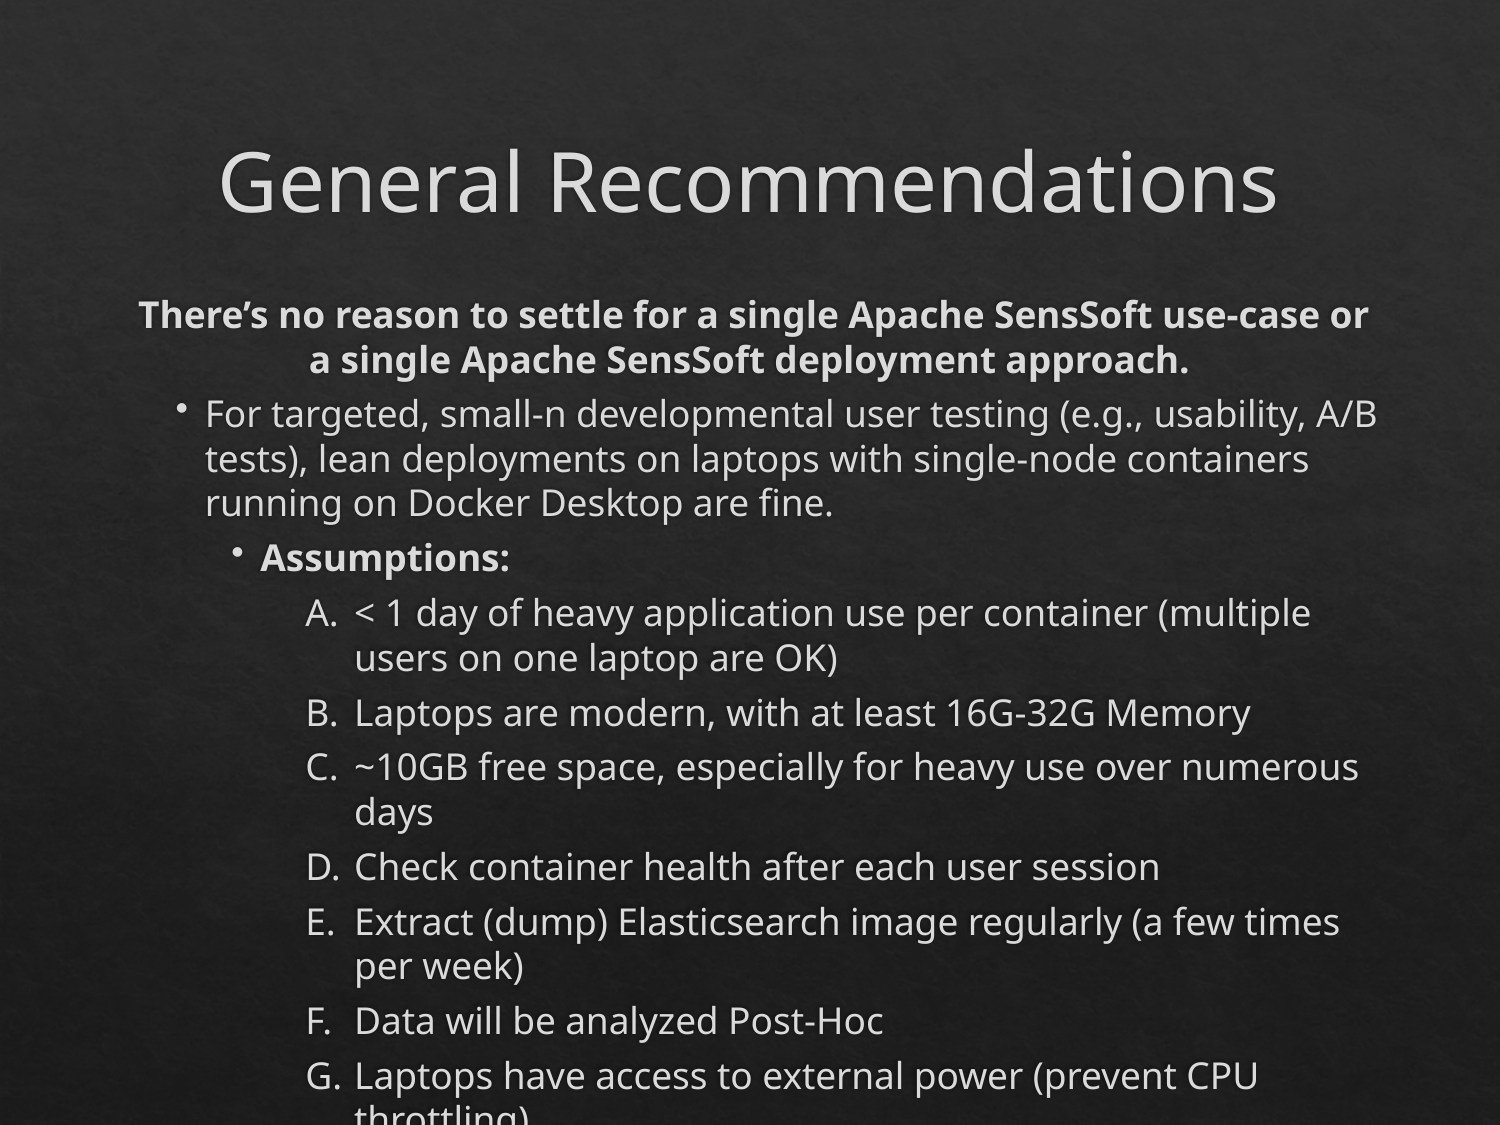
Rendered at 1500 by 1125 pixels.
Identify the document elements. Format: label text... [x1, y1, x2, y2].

picture [0, 0, 1500, 1125]
list There’s no reason to settle for a single Apache SensSoft use-case or a single Apache SensSoft deployment approach. For targeted, small-n developmental user testing (e.g., usability, A/B tests), lean deployments on laptops with single-node containers running on Docker Desktop are fine. Assumptions: < 1 day of heavy application use per container (multiple users on one laptop are OK) Laptops are modern, with at least 16G-32G Memory ~10GB free space, especially for heavy use over numerous days Check container health after each user session Extract (dump) Elasticsearch image regularly (a few times per week) Data will be analyzed Post-Hoc Laptops have access to external power (prevent CPU throttling) [111, 283, 1387, 1052]
title General Recommendations [111, 99, 1387, 260]
